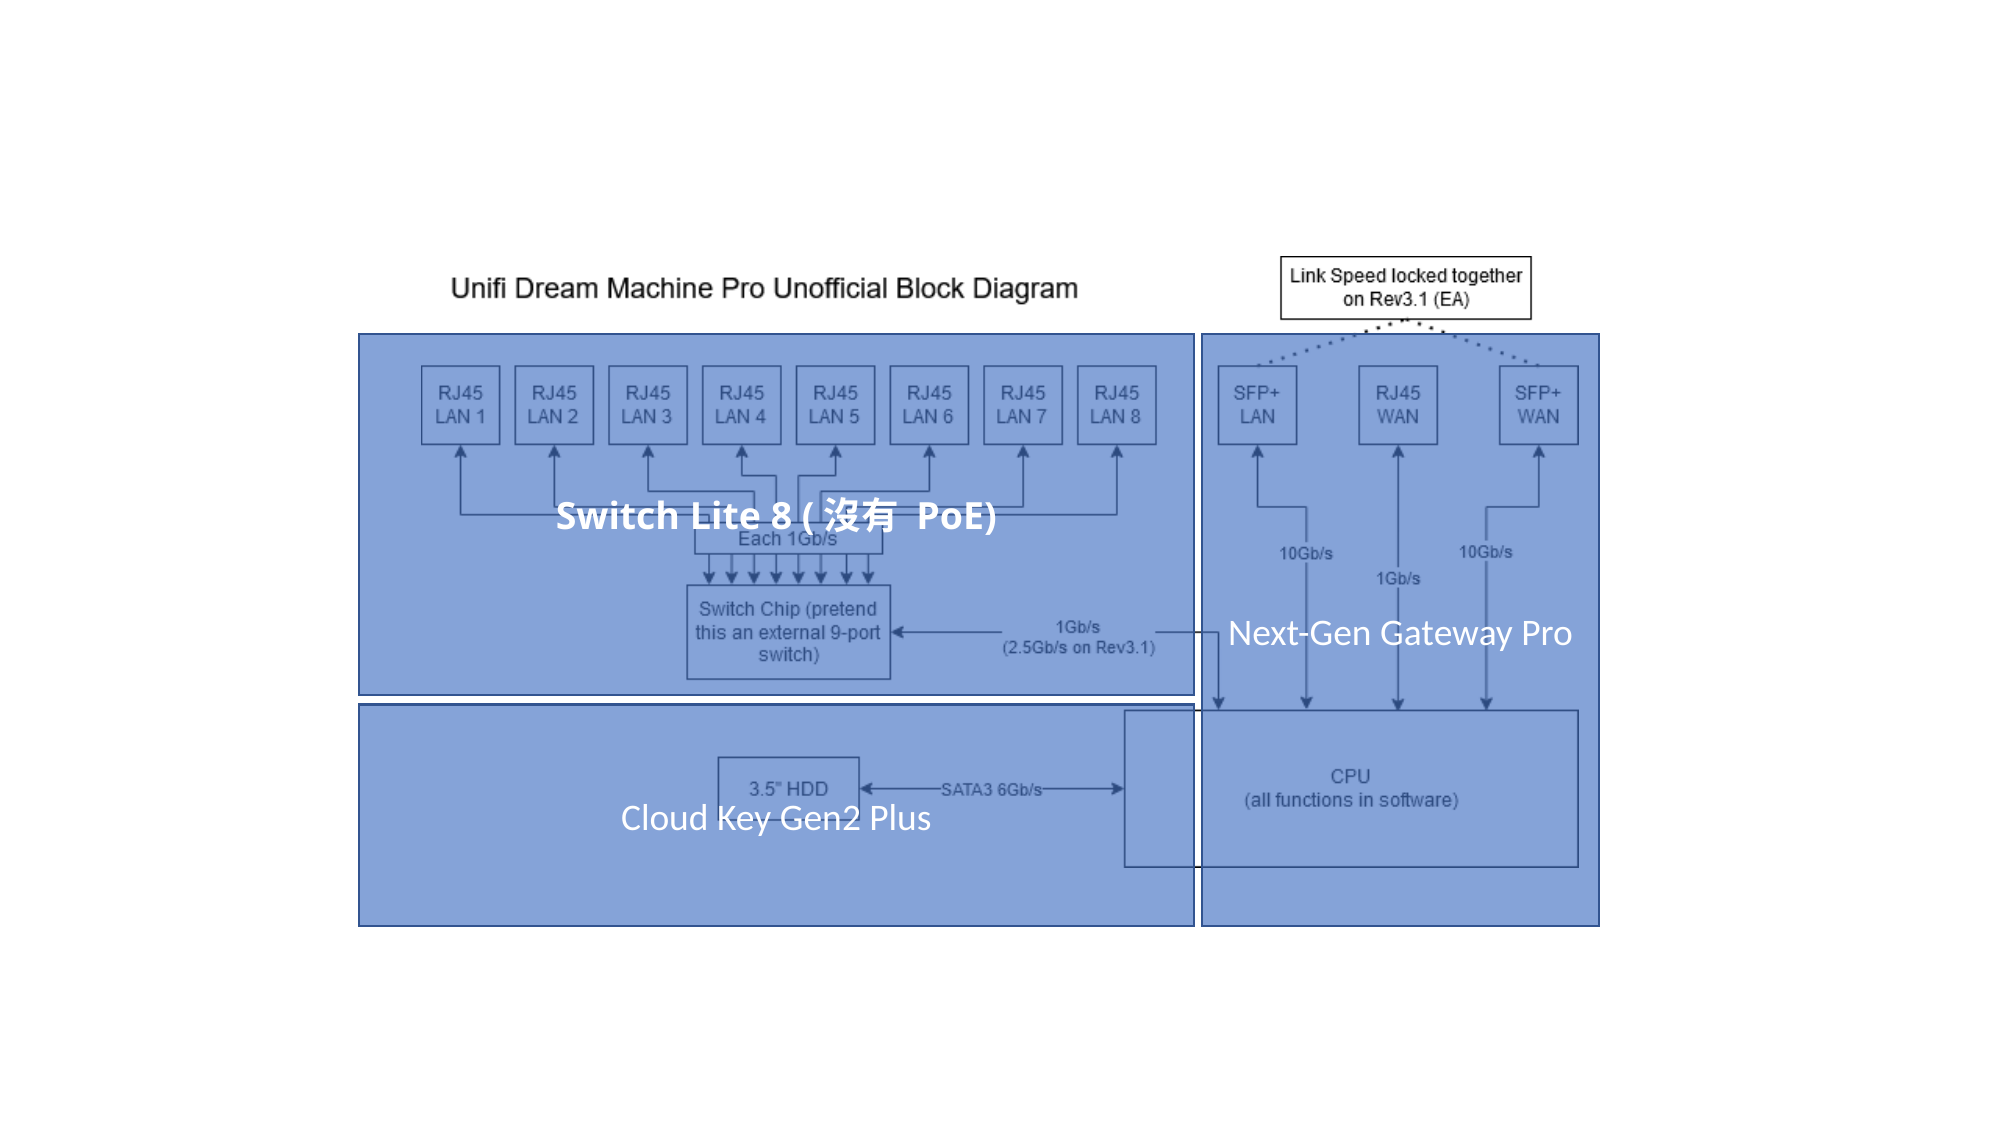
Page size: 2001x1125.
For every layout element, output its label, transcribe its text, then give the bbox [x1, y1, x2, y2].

text_box Next-Gen Gateway Pro [1201, 333, 1600, 927]
text_box Switch Lite 8 (沒有 PoE) [358, 333, 421, 696]
text_box Cloud Key Gen2 Plus [358, 703, 1195, 927]
picture [421, 256, 1579, 868]
